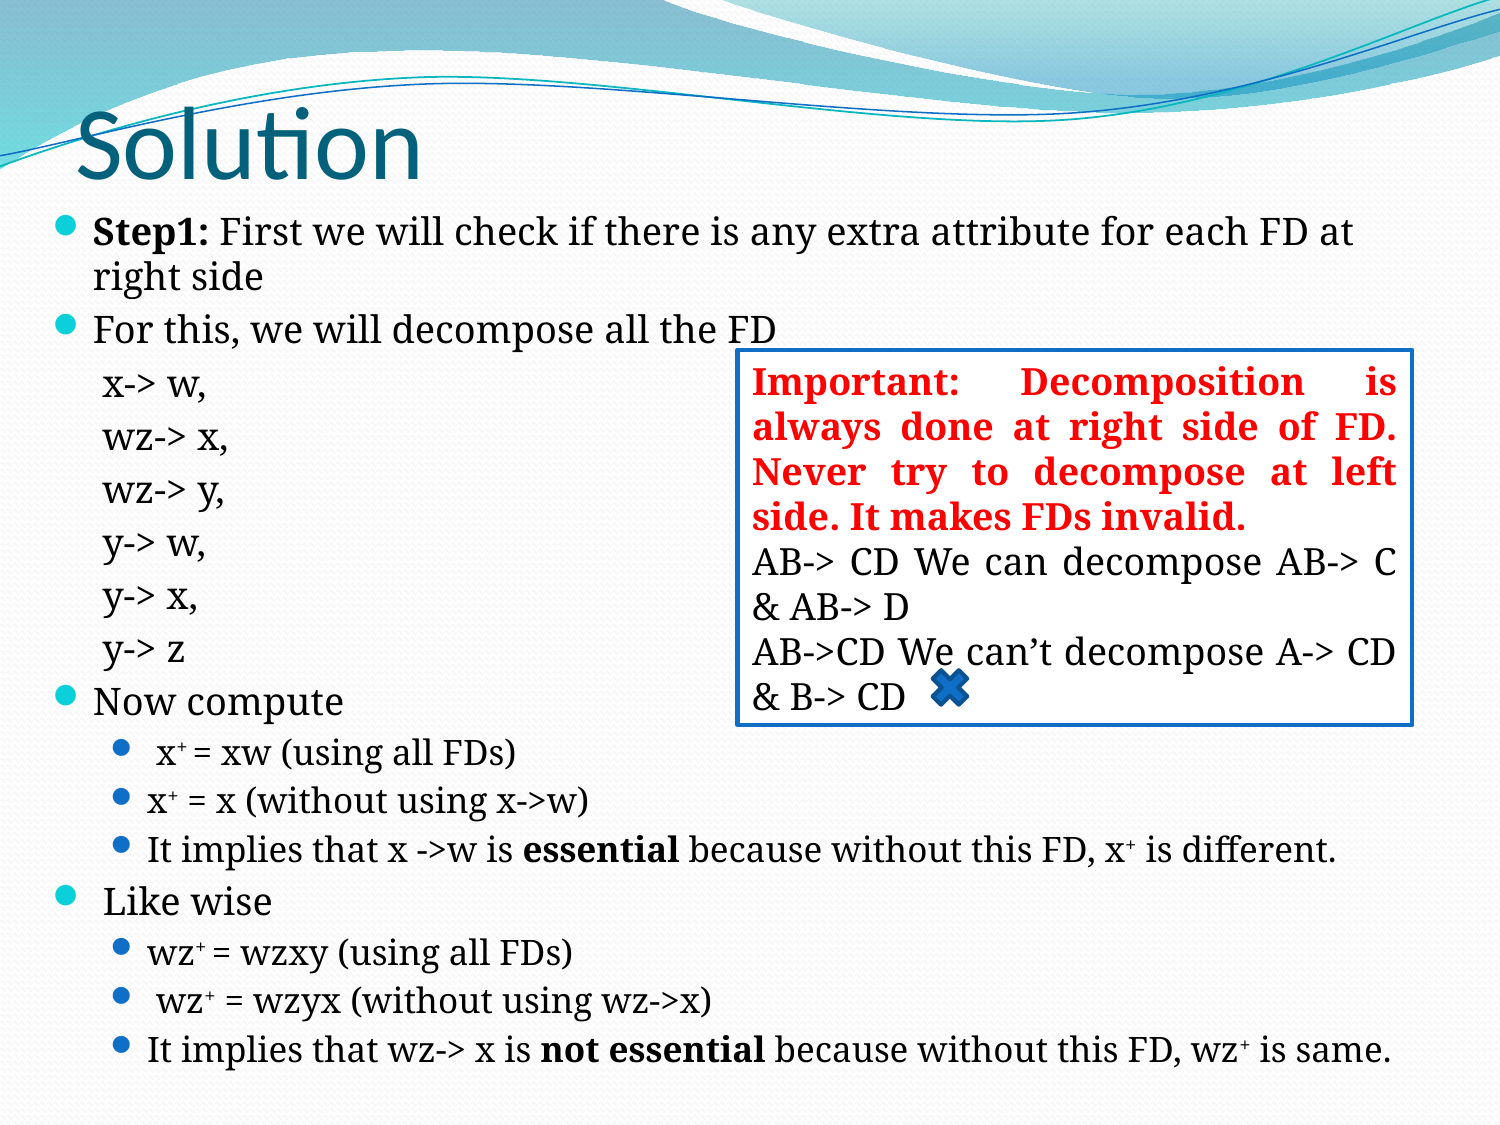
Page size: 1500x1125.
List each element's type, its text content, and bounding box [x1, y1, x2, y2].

title Solution [75, 12, 1425, 200]
text_box [930, 668, 970, 707]
text_box Important: Decomposition is always done at right side of FD. Never try to decompose at left side. It makes FDs invalid. AB-> CD We can decompose AB-> C & AB-> D AB->CD We can’t decompose A-> CD & B-> CD [735, 348, 1414, 727]
list Step1: First we will check if there is any extra attribute for each FD at right side For this, we will decompose all the FD x-> w, wz-> x, wz-> y, y-> w, y-> x, y-> z Now compute x+ = xw (using all FDs) x+ = x (without using x->w) It implies that x ->w is essential because without this FD, x+ is different. Like wise wz+ = wzxy (using all FDs) wz+ = wzyx (without using wz->x) It implies that wz-> x is not essential because without this FD, wz+ is same. [37, 200, 1463, 1088]
